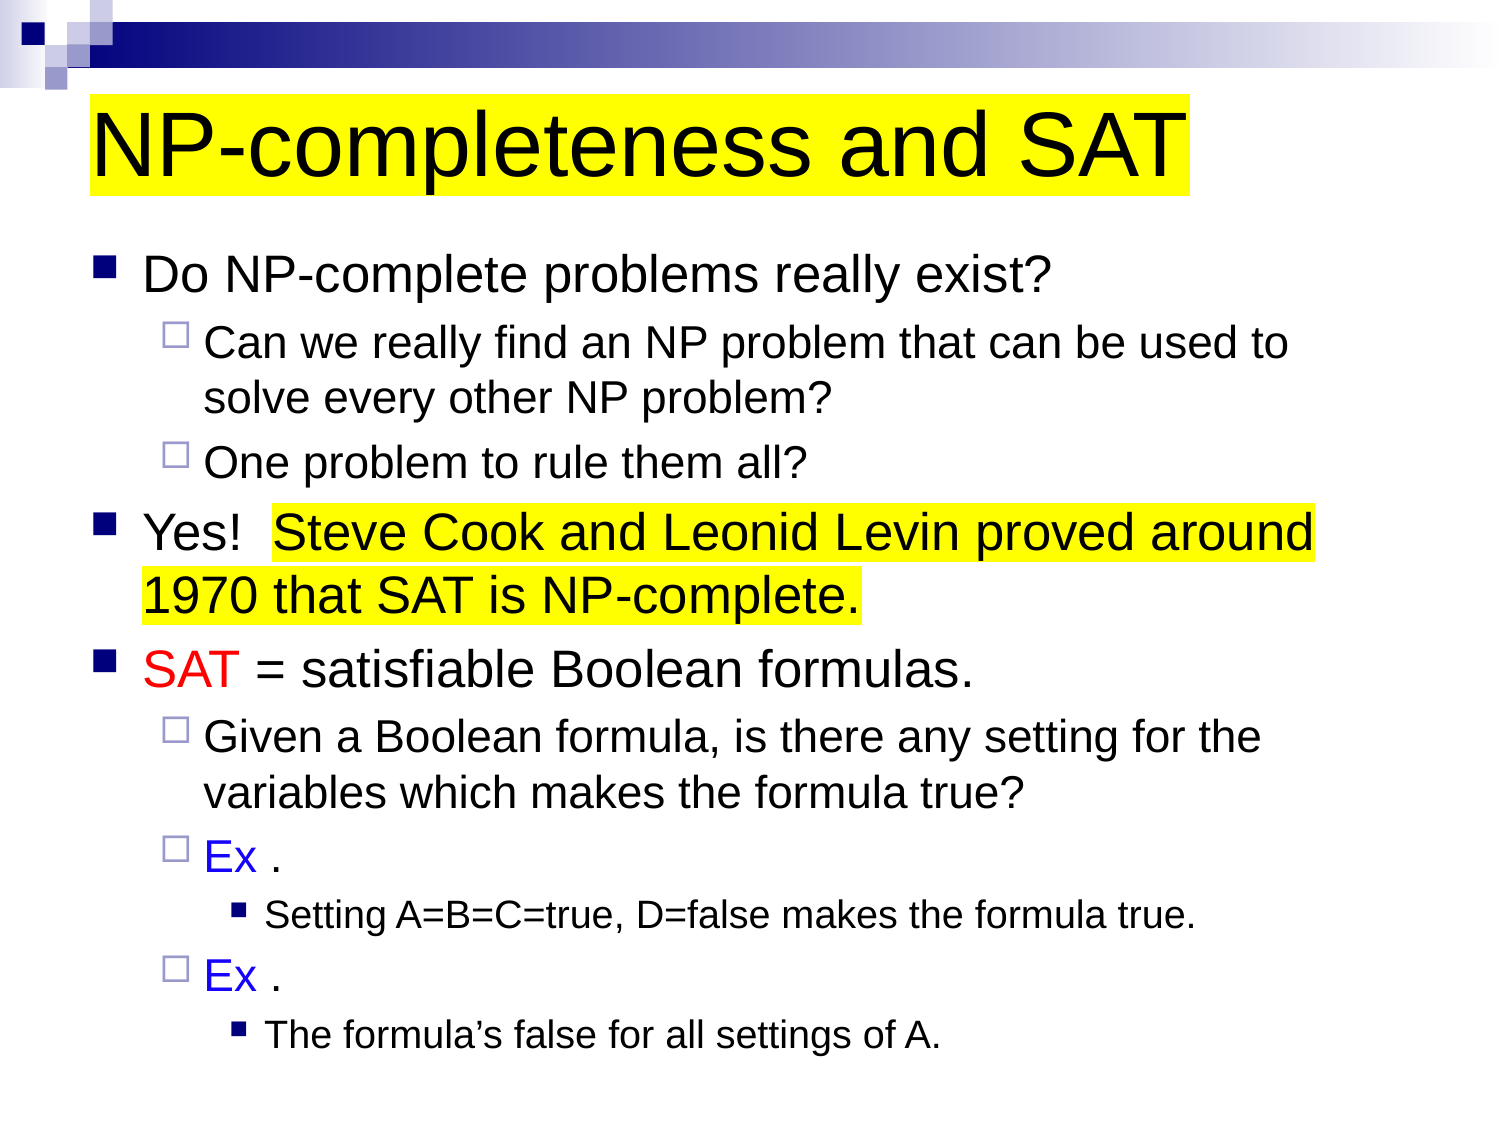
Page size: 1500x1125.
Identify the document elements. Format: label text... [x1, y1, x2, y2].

title NP-completeness and SAT [75, 75, 1425, 205]
